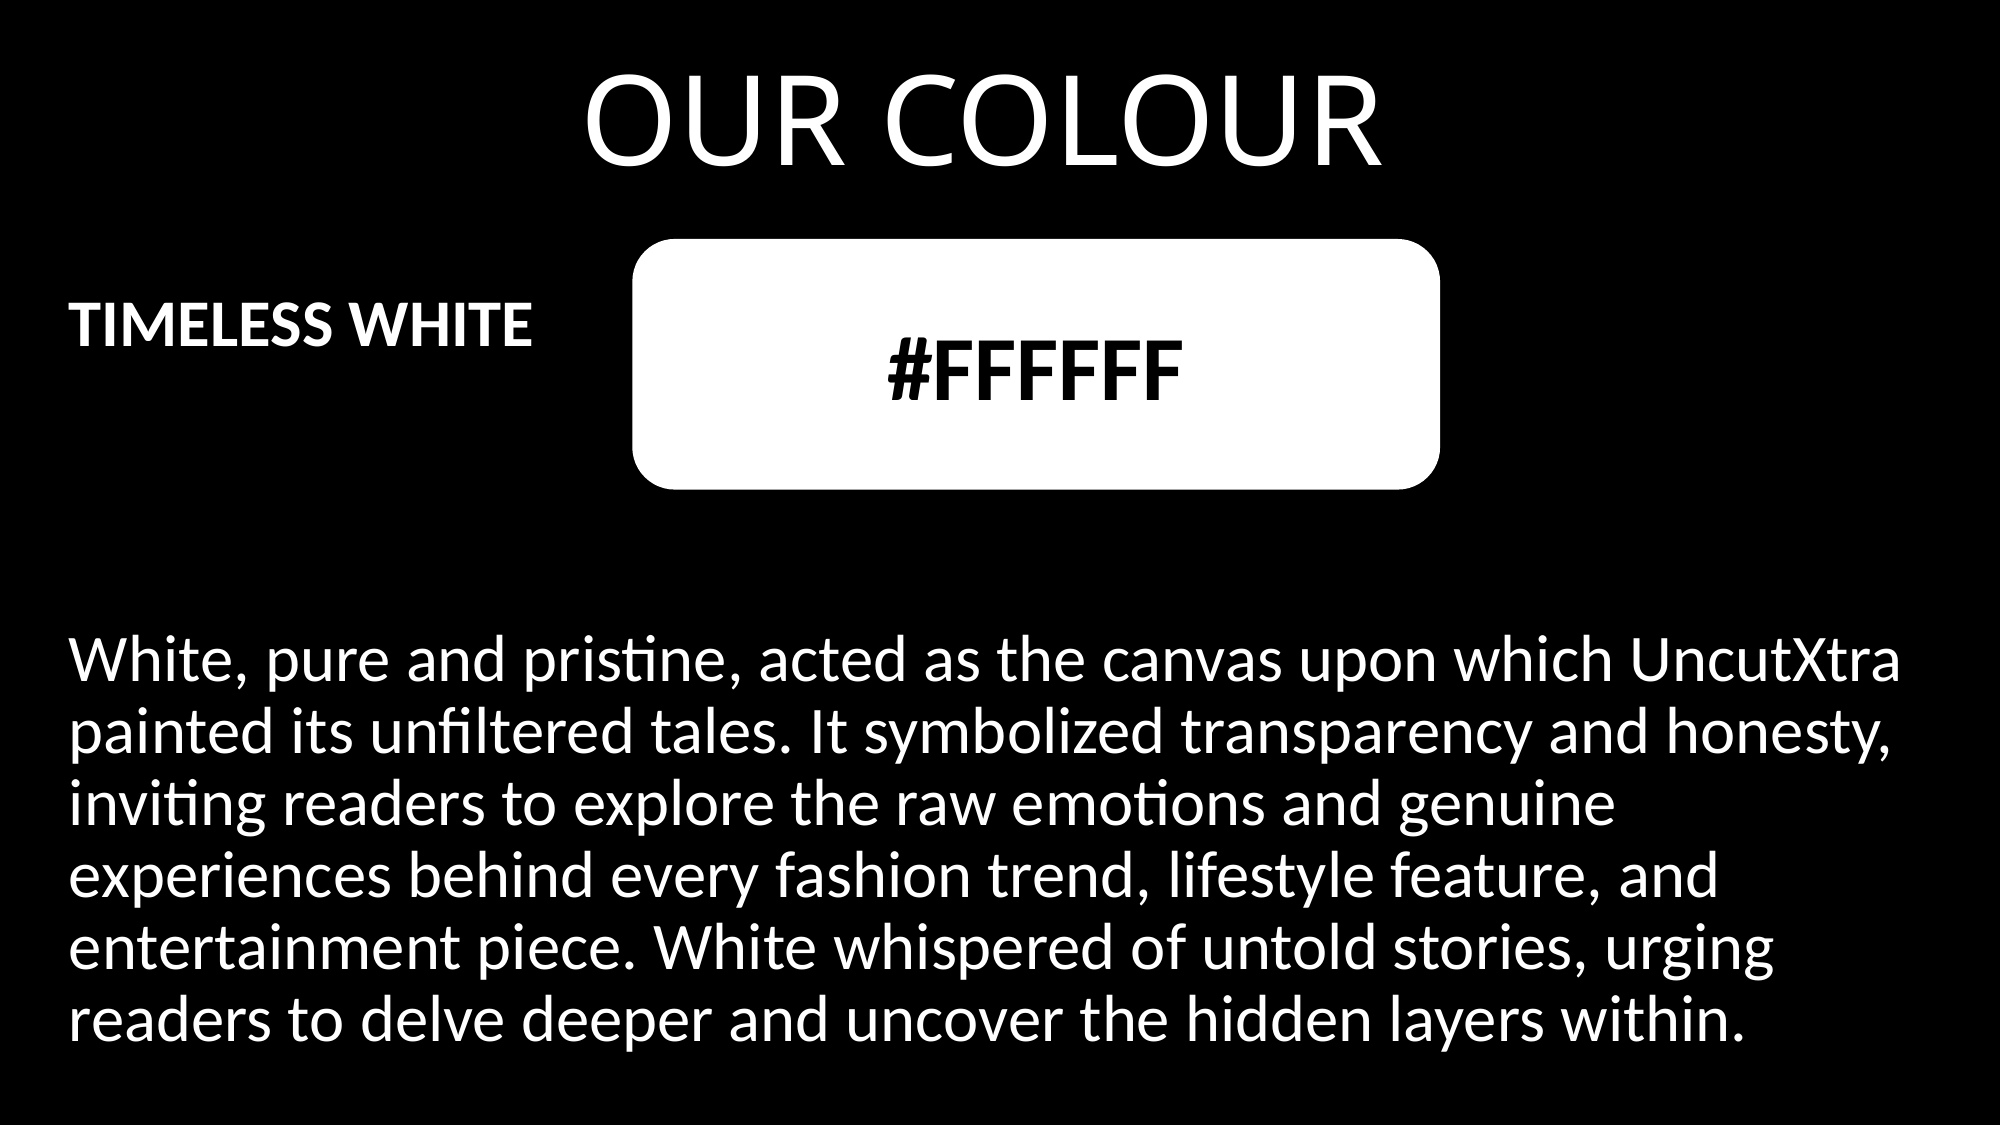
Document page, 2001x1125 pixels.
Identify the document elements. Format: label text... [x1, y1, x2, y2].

text_box #FFFFFF [632, 238, 1441, 490]
title OUR COLOUR [53, 38, 1912, 200]
subtitle TIMELESS WHITE White, pure and pristine, acted as the canvas upon which UncutXtra painted its unfiltered tales. It symbolized transparency and honesty, inviting readers to explore the raw emotions and genuine experiences behind every fashion trend, lifestyle feature, and entertainment piece. White whispered of untold stories, urging readers to delve deeper and uncover the hidden layers within. [53, 200, 1950, 1125]
